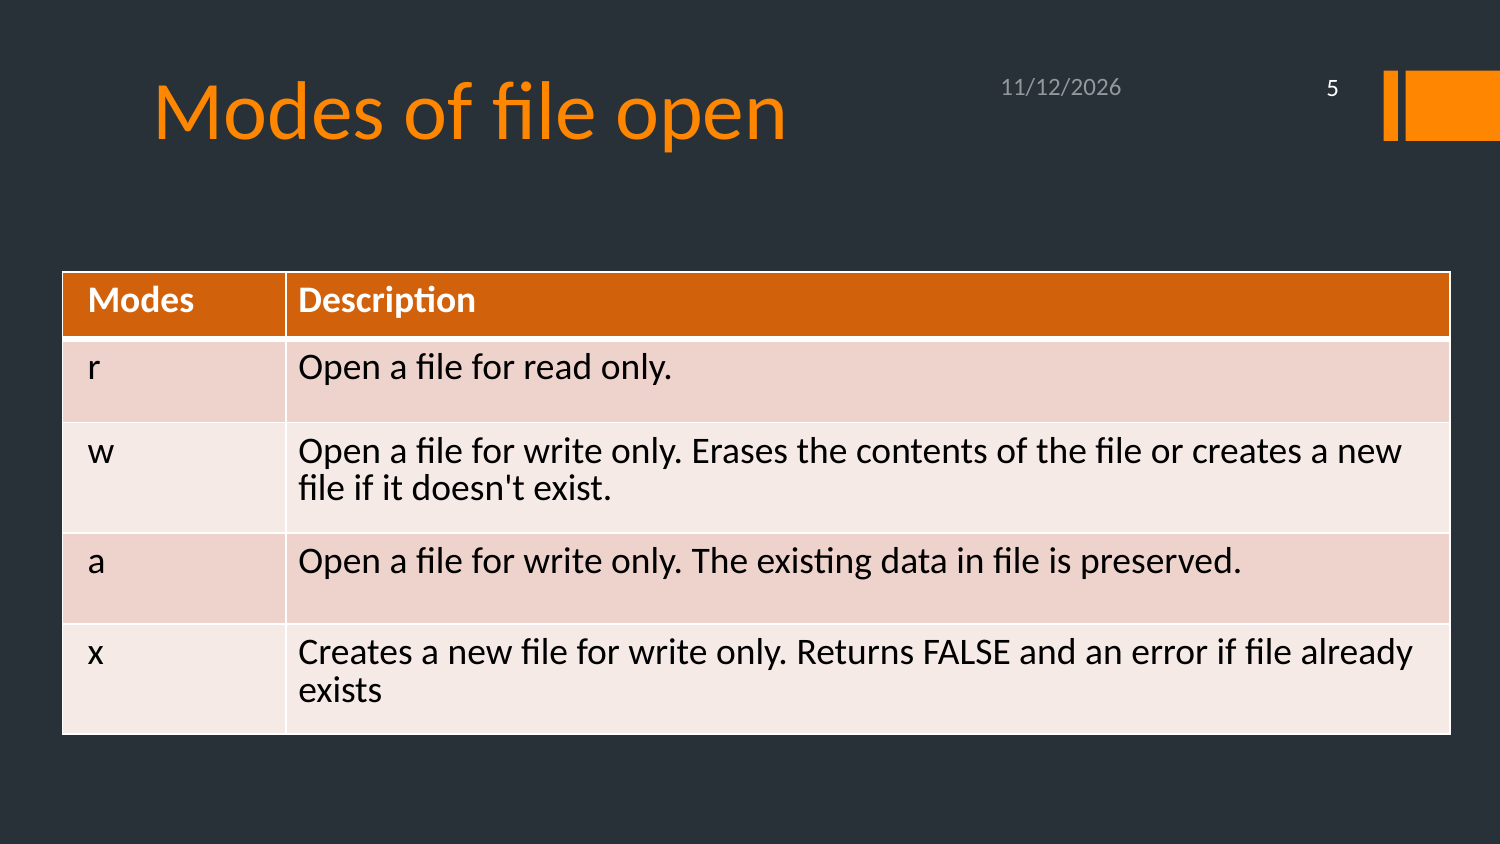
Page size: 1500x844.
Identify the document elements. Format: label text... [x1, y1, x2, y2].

table_cell Open a file for write only. Erases the contents of the file or creates a new file if it doesn't exist. [287, 423, 1449, 532]
slide_number 5 [1199, 67, 1355, 105]
table_header Description [287, 273, 1449, 336]
table_cell r [63, 342, 285, 422]
table_cell a [63, 534, 285, 623]
table_cell Open a file for write only. The existing data in file is preserved. [287, 534, 1449, 623]
slide_number 05-Oct-20 [985, 67, 1181, 105]
table_cell w [63, 423, 285, 532]
table_cell Open a file for read only. [287, 342, 1449, 422]
title Modes of file open [137, 21, 1338, 164]
table_cell Creates a new file for write only. Returns FALSE and an error if file already exists [287, 625, 1449, 733]
table_cell x [63, 625, 285, 733]
table_header Modes [63, 273, 285, 336]
